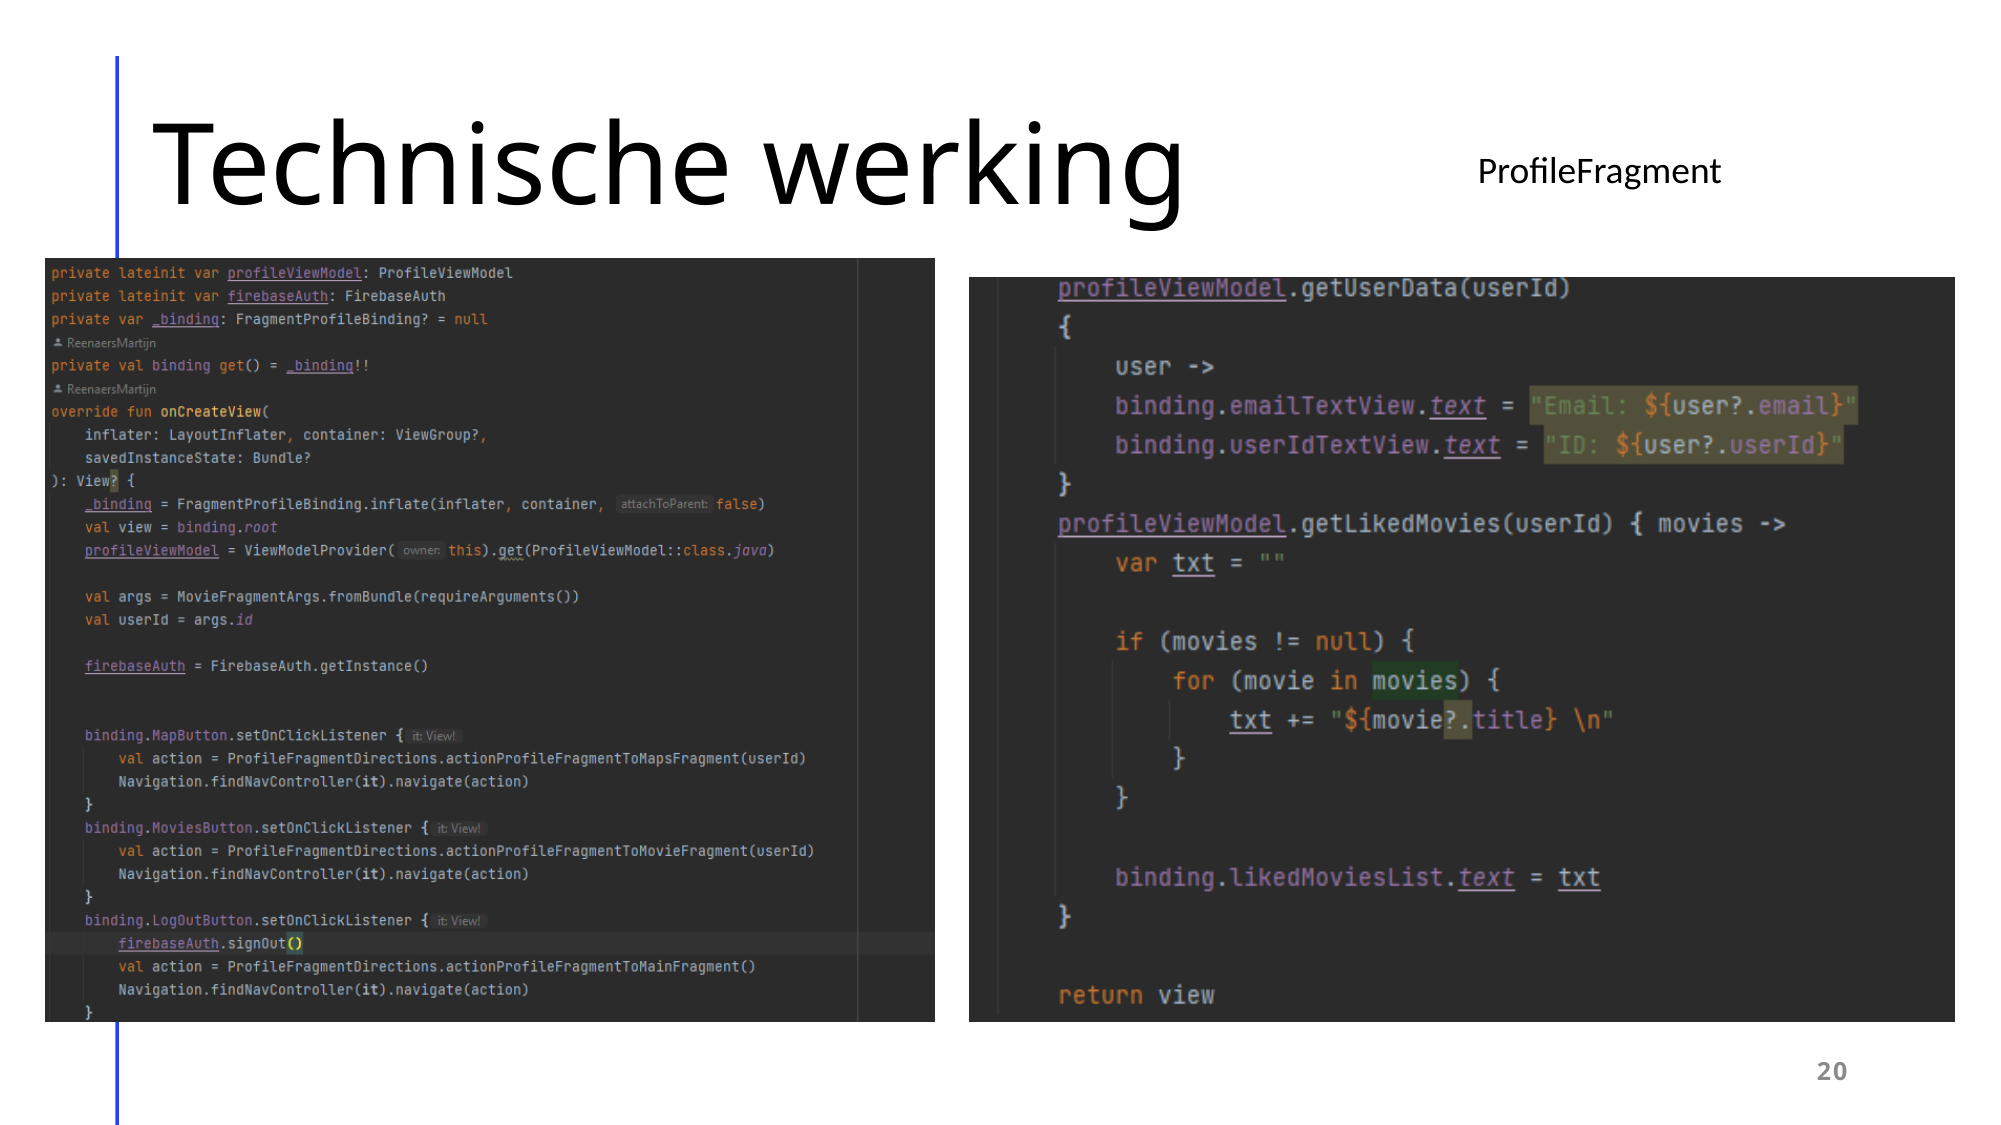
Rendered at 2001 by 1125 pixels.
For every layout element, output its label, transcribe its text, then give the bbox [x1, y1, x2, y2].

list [45, 258, 935, 1022]
text_box ProfileFragment [1463, 138, 1812, 198]
picture [969, 277, 1955, 1022]
slide_number 20 [1412, 1042, 1863, 1103]
title Technische werking [137, 59, 1863, 278]
